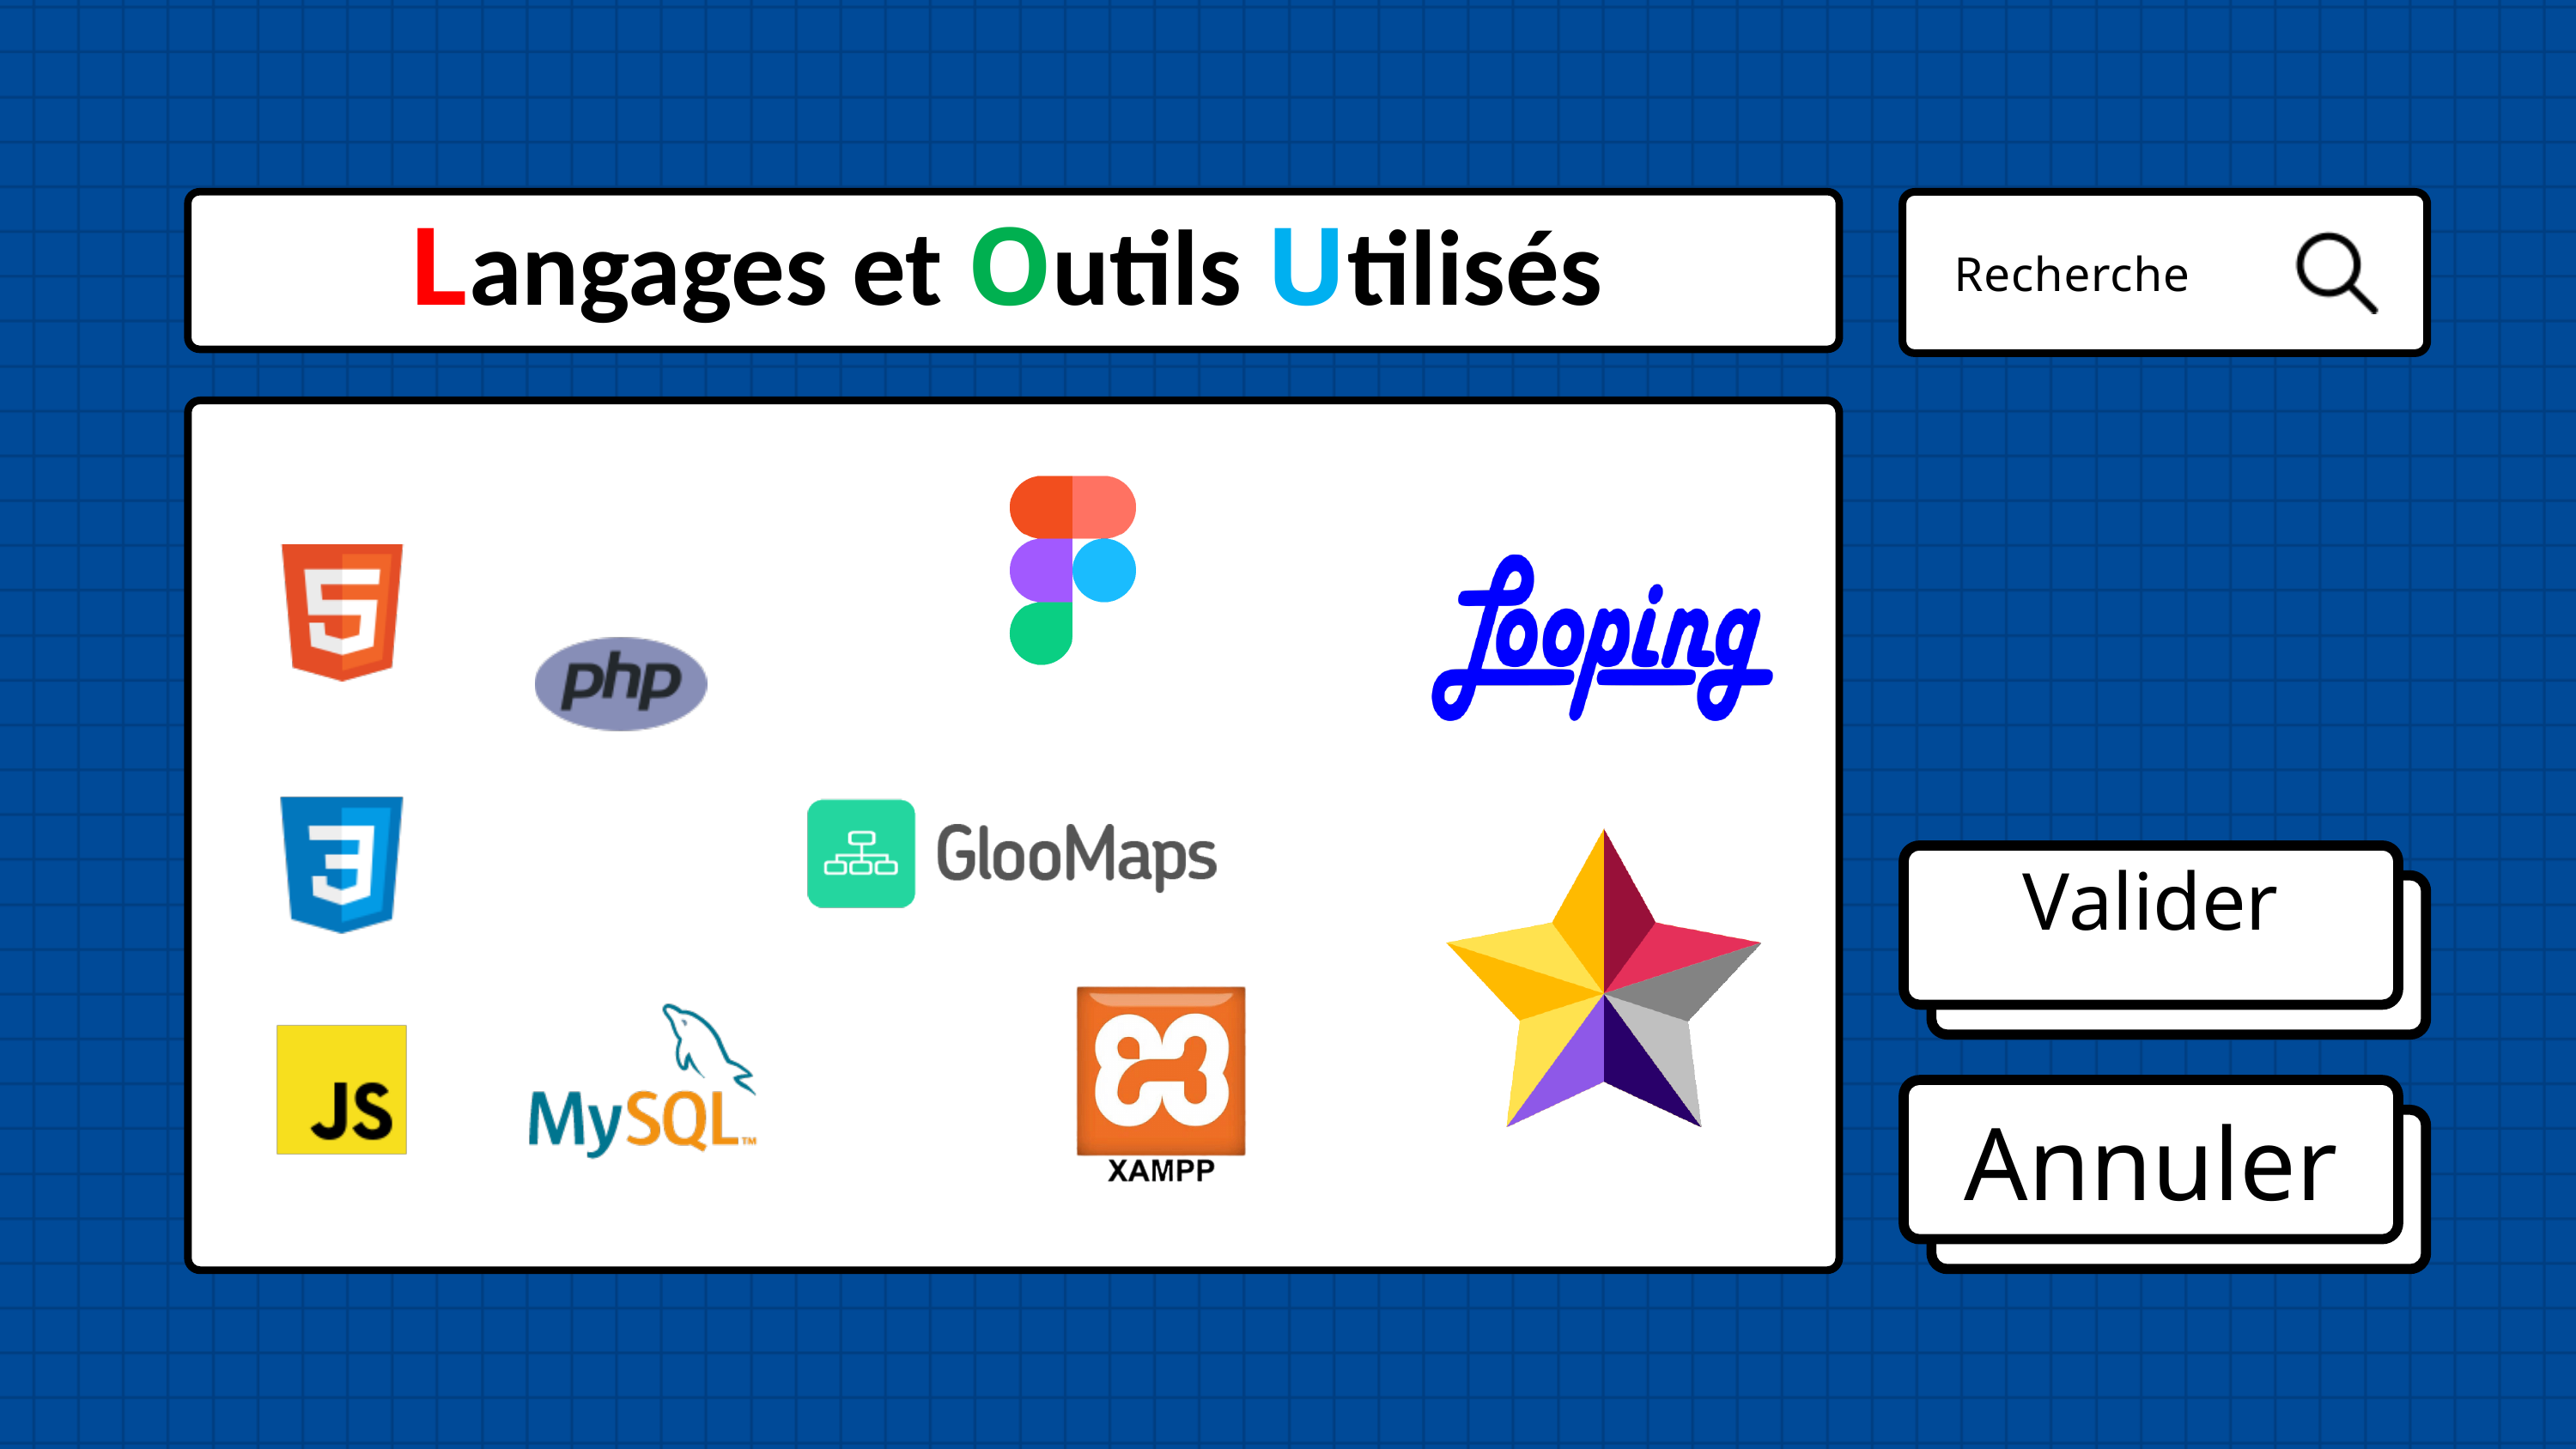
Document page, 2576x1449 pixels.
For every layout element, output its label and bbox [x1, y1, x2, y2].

picture [1060, 976, 1262, 1190]
picture [274, 543, 411, 682]
text_box [184, 187, 1844, 354]
text_box [184, 396, 1844, 1275]
text_box [1898, 840, 2432, 1040]
picture [535, 598, 708, 772]
picture [1428, 549, 1776, 724]
picture [523, 1000, 760, 1161]
picture [255, 779, 428, 952]
text_box [0, 0, 2576, 1449]
text_box [1898, 1074, 2432, 1275]
picture [255, 1003, 428, 1177]
picture [1446, 828, 1761, 1128]
picture [801, 796, 1231, 910]
picture [965, 463, 1181, 677]
text_box [1898, 187, 2432, 358]
